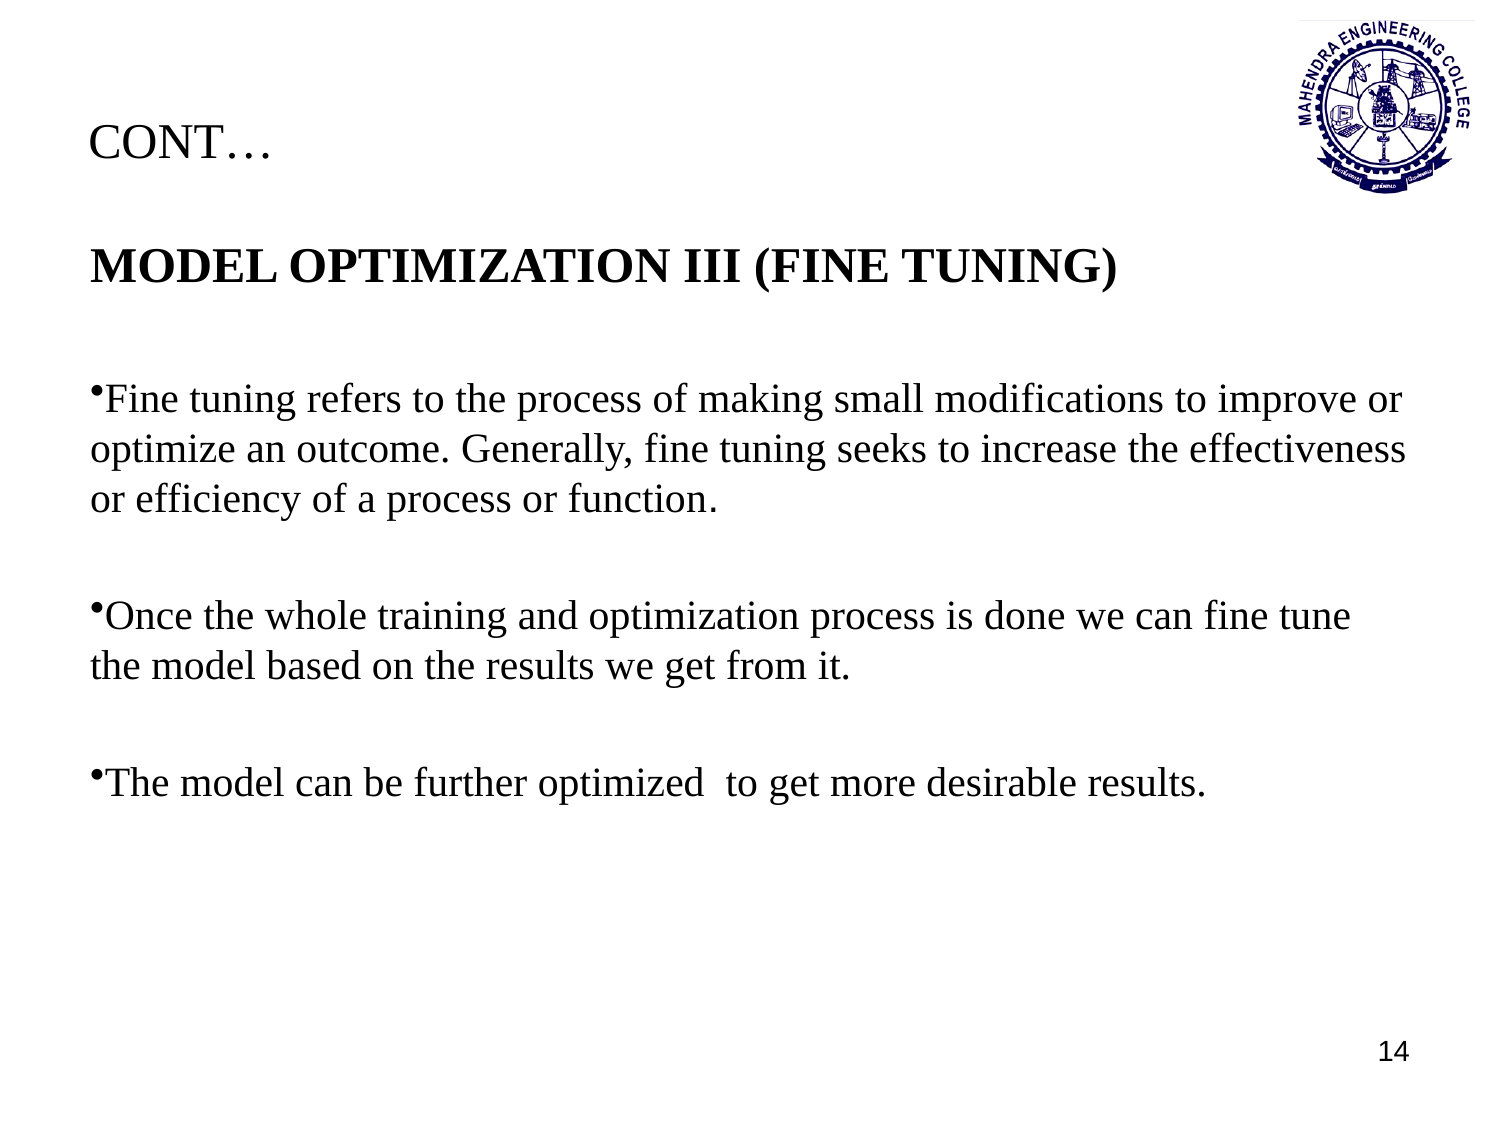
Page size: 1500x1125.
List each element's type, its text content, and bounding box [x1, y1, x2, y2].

title CONT… [49, 44, 313, 233]
list MODEL OPTIMIZATION III (FINE TUNING) Fine tuning refers to the process of making small modifications to improve or optimize an outcome. Generally, fine tuning seeks to increase the effectiveness or efficiency of a process or function. Once the whole training and optimization process is done we can fine tune the model based on the results we get from it. The model can be further optimized to get more desirable results. [74, 224, 1426, 1006]
slide_number 14 [1074, 1024, 1426, 1103]
picture [1298, 20, 1476, 216]
